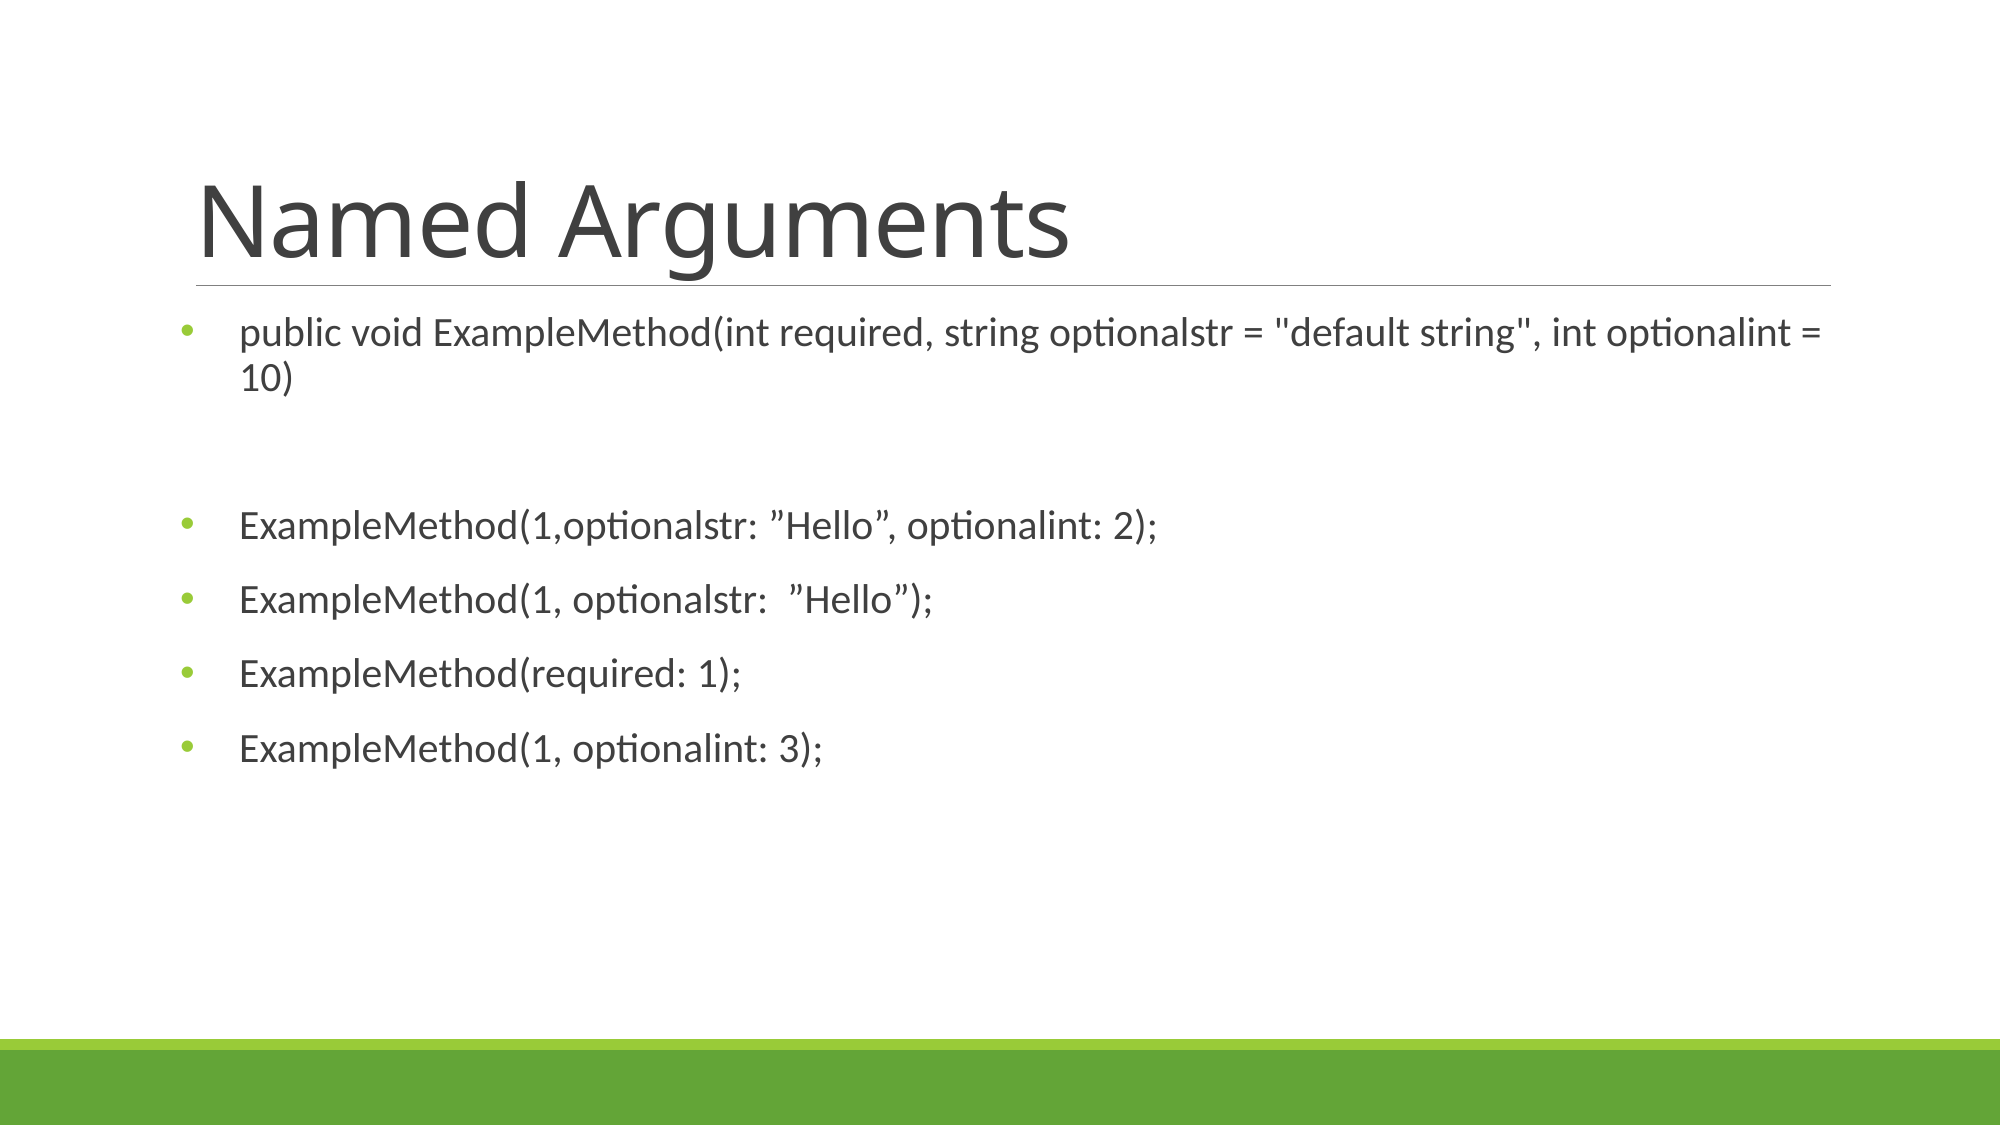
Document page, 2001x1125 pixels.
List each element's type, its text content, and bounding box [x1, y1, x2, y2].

title Named Arguments [180, 47, 1830, 285]
list public void ExampleMethod(int required, string optionalstr = "default string", int optionalint = 10) ExampleMethod(1,optionalstr: ”Hello”, optionalint: 2); ExampleMethod(1, optionalstr: ”Hello”); ExampleMethod(required: 1); ExampleMethod(1, optionalint: 3); [180, 302, 1830, 963]
